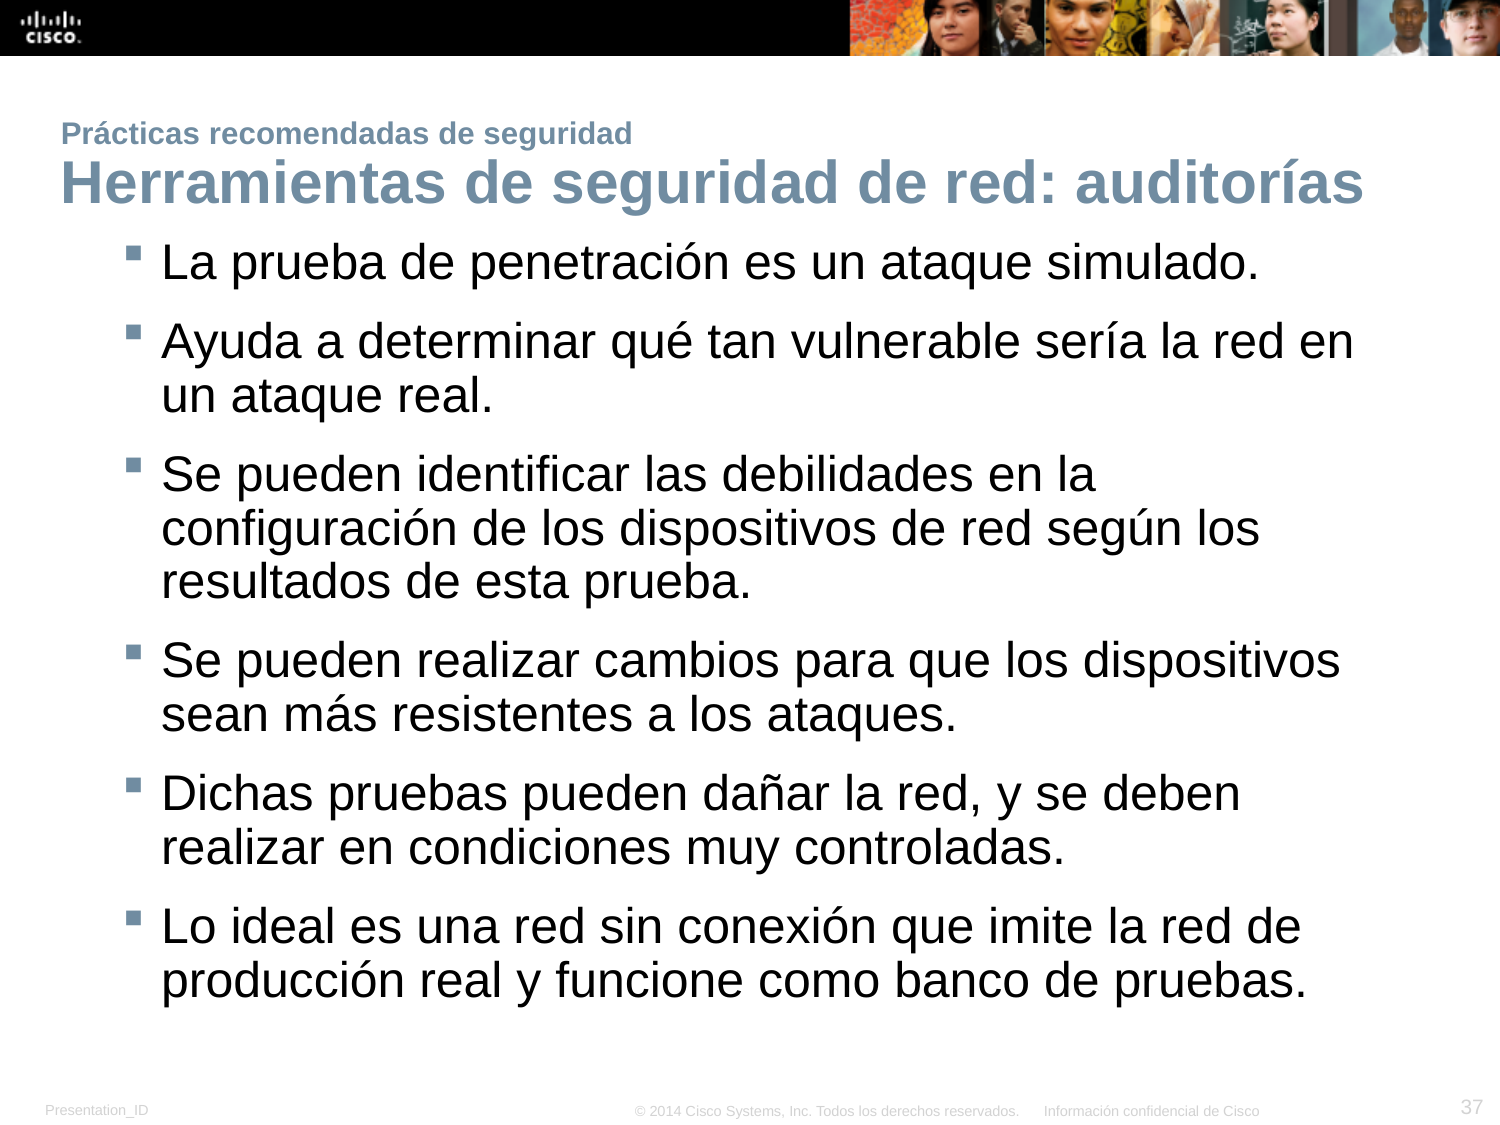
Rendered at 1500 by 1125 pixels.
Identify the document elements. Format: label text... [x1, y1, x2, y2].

picture [0, 0, 1500, 56]
list [83, 230, 1387, 1032]
title Prácticas recomendadas de seguridad Herramientas de seguridad de red: auditorías [47, 85, 1384, 224]
text_box La prueba de penetración es un ataque simulado. Ayuda a determinar qué tan vulnerable sería la red en un ataque real. Se pueden identificar las debilidades en la configuración de los dispositivos de red según los resultados de esta prueba. Se pueden realizar cambios para que los dispositivos sean más resistentes a los ataques. Dichas pruebas pueden dañar la red, y se deben realizar en condiciones muy controladas. Lo ideal es una red sin conexión que imite la red de producción real y funcione como banco de pruebas. [108, 229, 1412, 1030]
